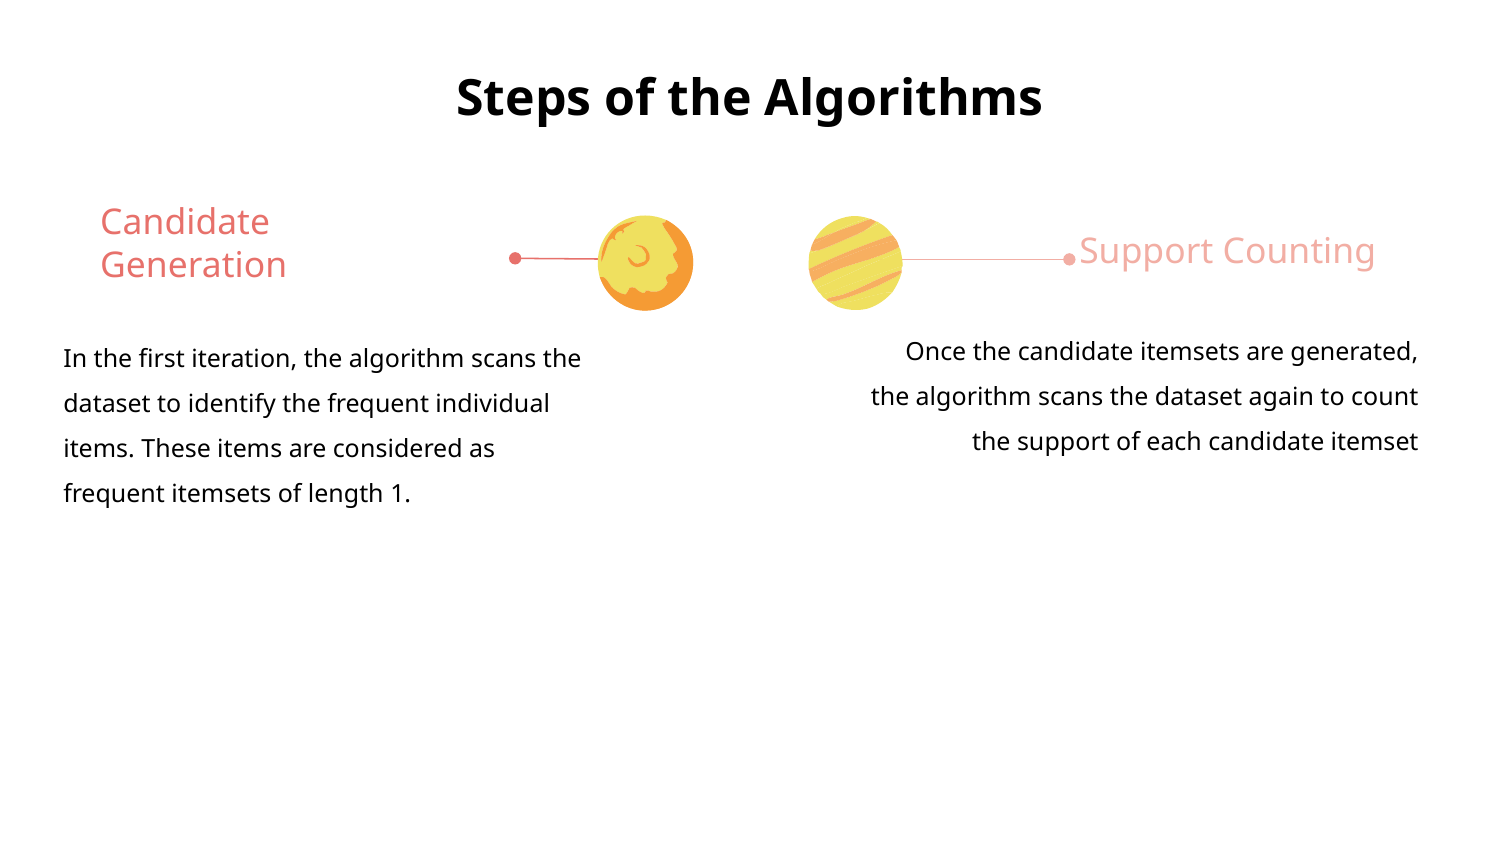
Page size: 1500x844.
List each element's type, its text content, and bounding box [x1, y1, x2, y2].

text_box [597, 215, 694, 311]
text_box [808, 215, 903, 311]
text_box Support Counting [1056, 213, 1392, 285]
text_box In the first iteration, the algorithm scans the dataset to identify the frequent individual items. These items are considered as frequent itemsets of length 1. [0, 235, 616, 601]
text_box Once the candidate itemsets are generated, the algorithm scans the dataset again to count the support of each candidate itemset [850, 216, 1435, 560]
title Steps of the Algorithms [29, 50, 1471, 145]
text_box Candidate Generation [85, 206, 443, 235]
